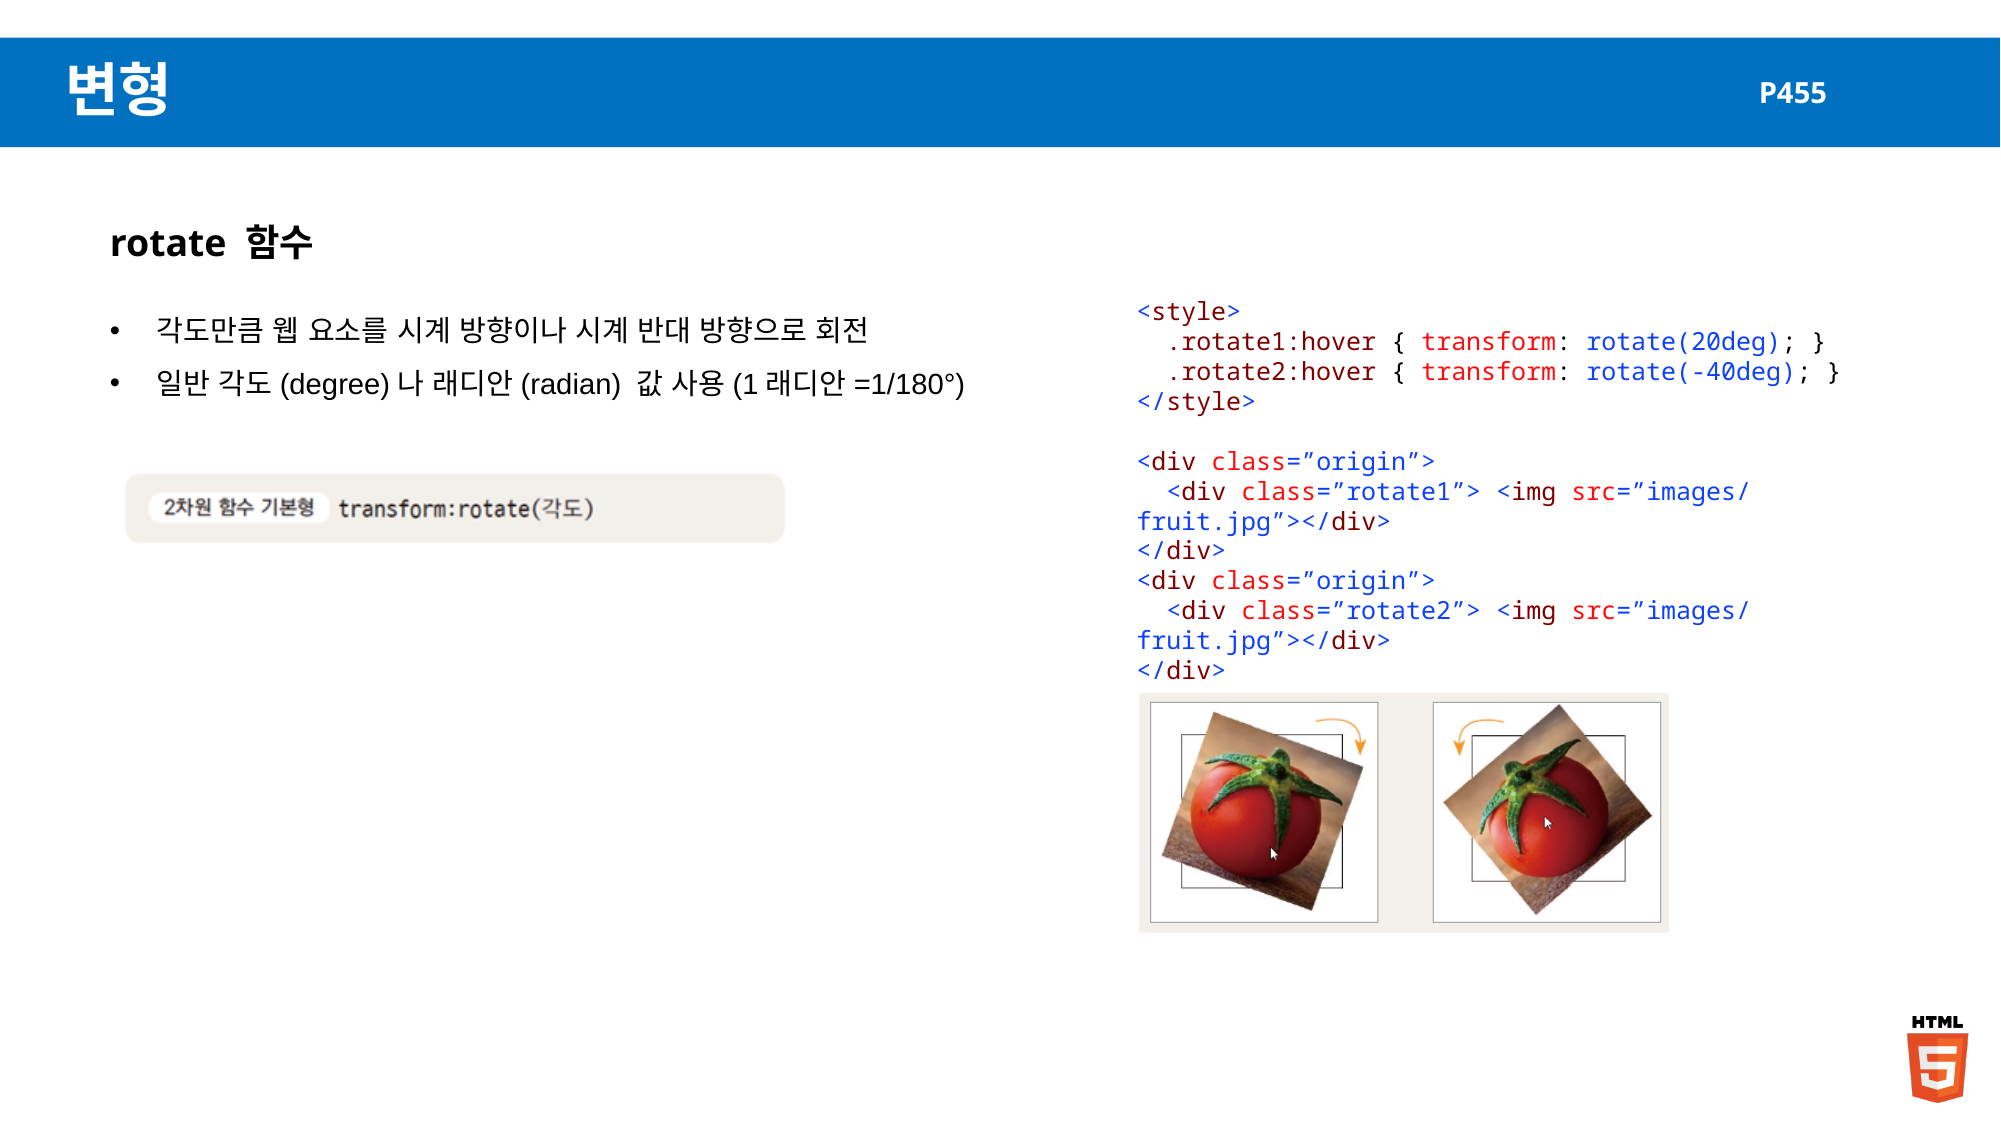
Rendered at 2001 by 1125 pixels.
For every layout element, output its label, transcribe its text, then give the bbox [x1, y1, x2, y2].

text_box <style> .rotate1:hover { transform: rotate(20deg); } .rotate2:hover { transform: rotate(-40deg); } </style> <div class=”origin”> <div class=”rotate1”> <img src=”images/fruit.jpg”></div> </div> <div class=”origin”> <div class=”rotate2”> <img src=”images/fruit.jpg”></div> </div> [1121, 287, 1905, 692]
picture [1139, 693, 1669, 933]
text_box rotate 함수 [94, 211, 638, 272]
text_box 각도만큼 웹 요소를 시계 방향이나 시계 반대 방향으로 회전 일반 각도(degree)나 래디안(radian) 값 사용(1래디안=1/180°) [94, 287, 1026, 408]
picture [122, 472, 787, 549]
text_box P455 [1744, 67, 1843, 117]
title 변형 [50, 37, 1542, 148]
picture [1894, 1016, 1981, 1103]
